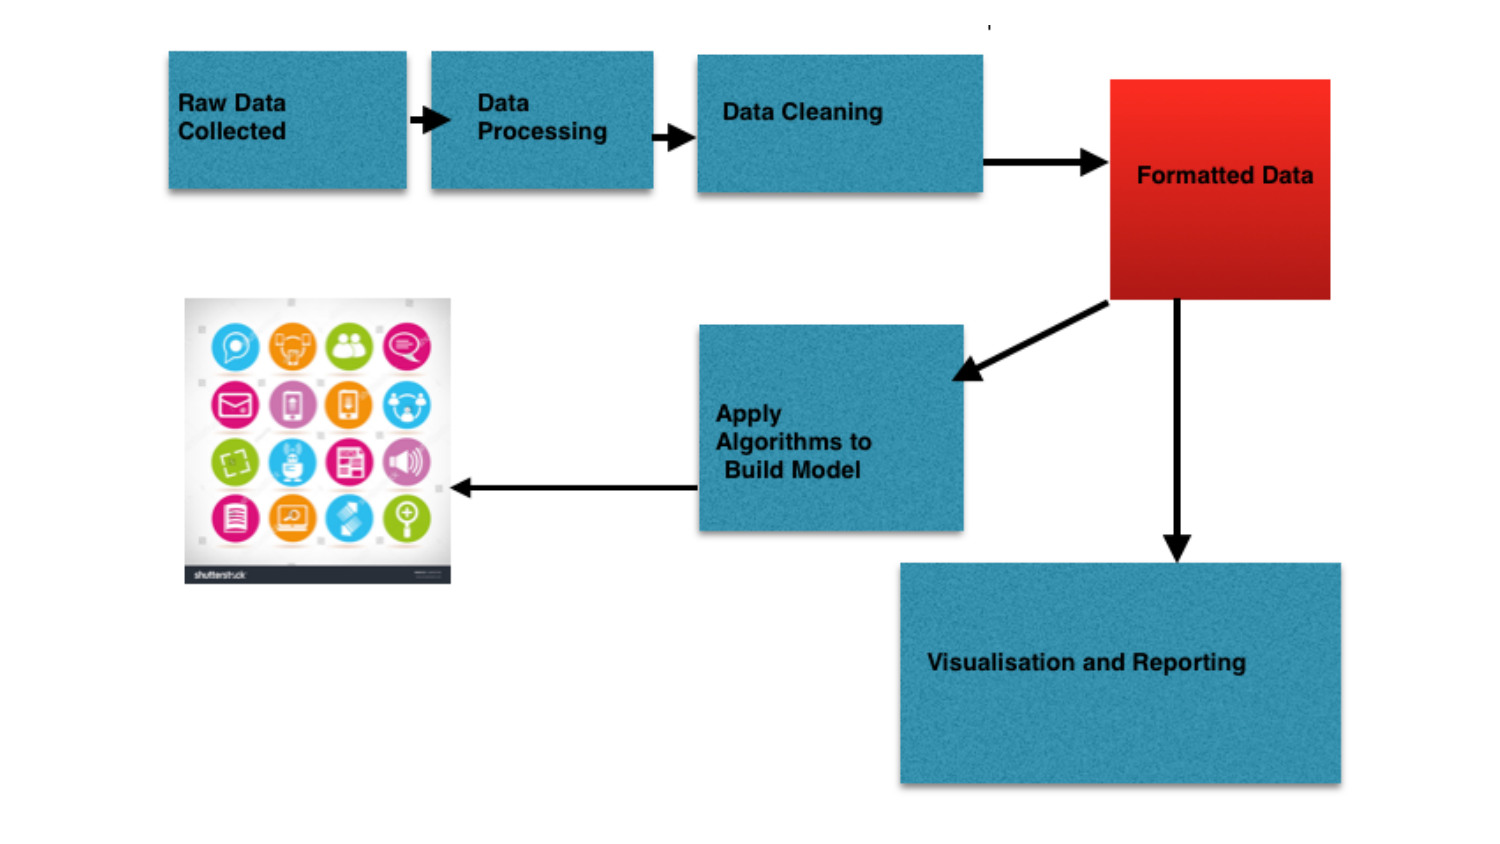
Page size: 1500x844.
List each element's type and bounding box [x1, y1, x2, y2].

picture [147, 25, 1352, 819]
